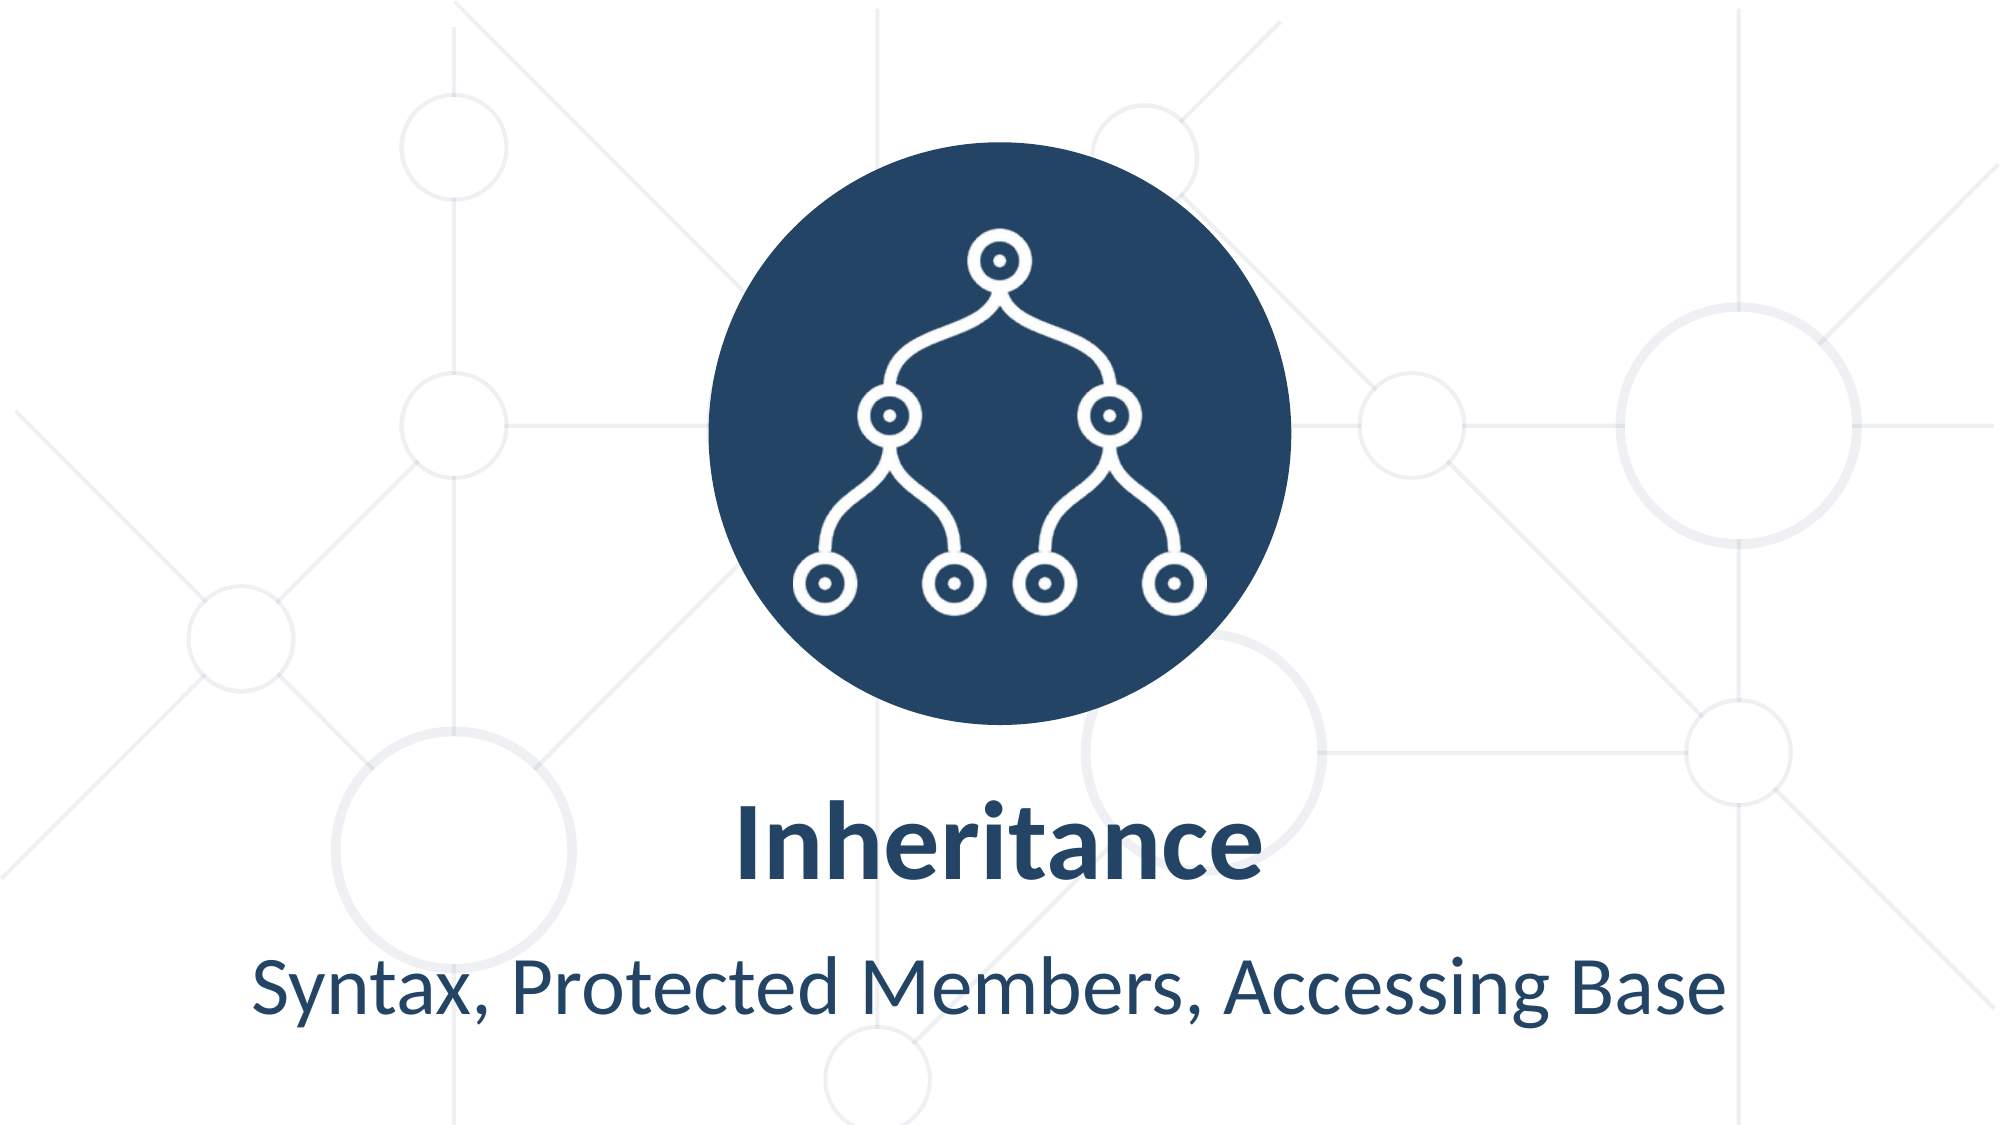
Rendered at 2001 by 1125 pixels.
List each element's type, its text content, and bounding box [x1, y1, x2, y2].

title Inheritance [100, 771, 1900, 898]
subtitle Syntax, Protected Members, Accessing Base [100, 916, 1900, 1043]
picture [793, 216, 1207, 630]
